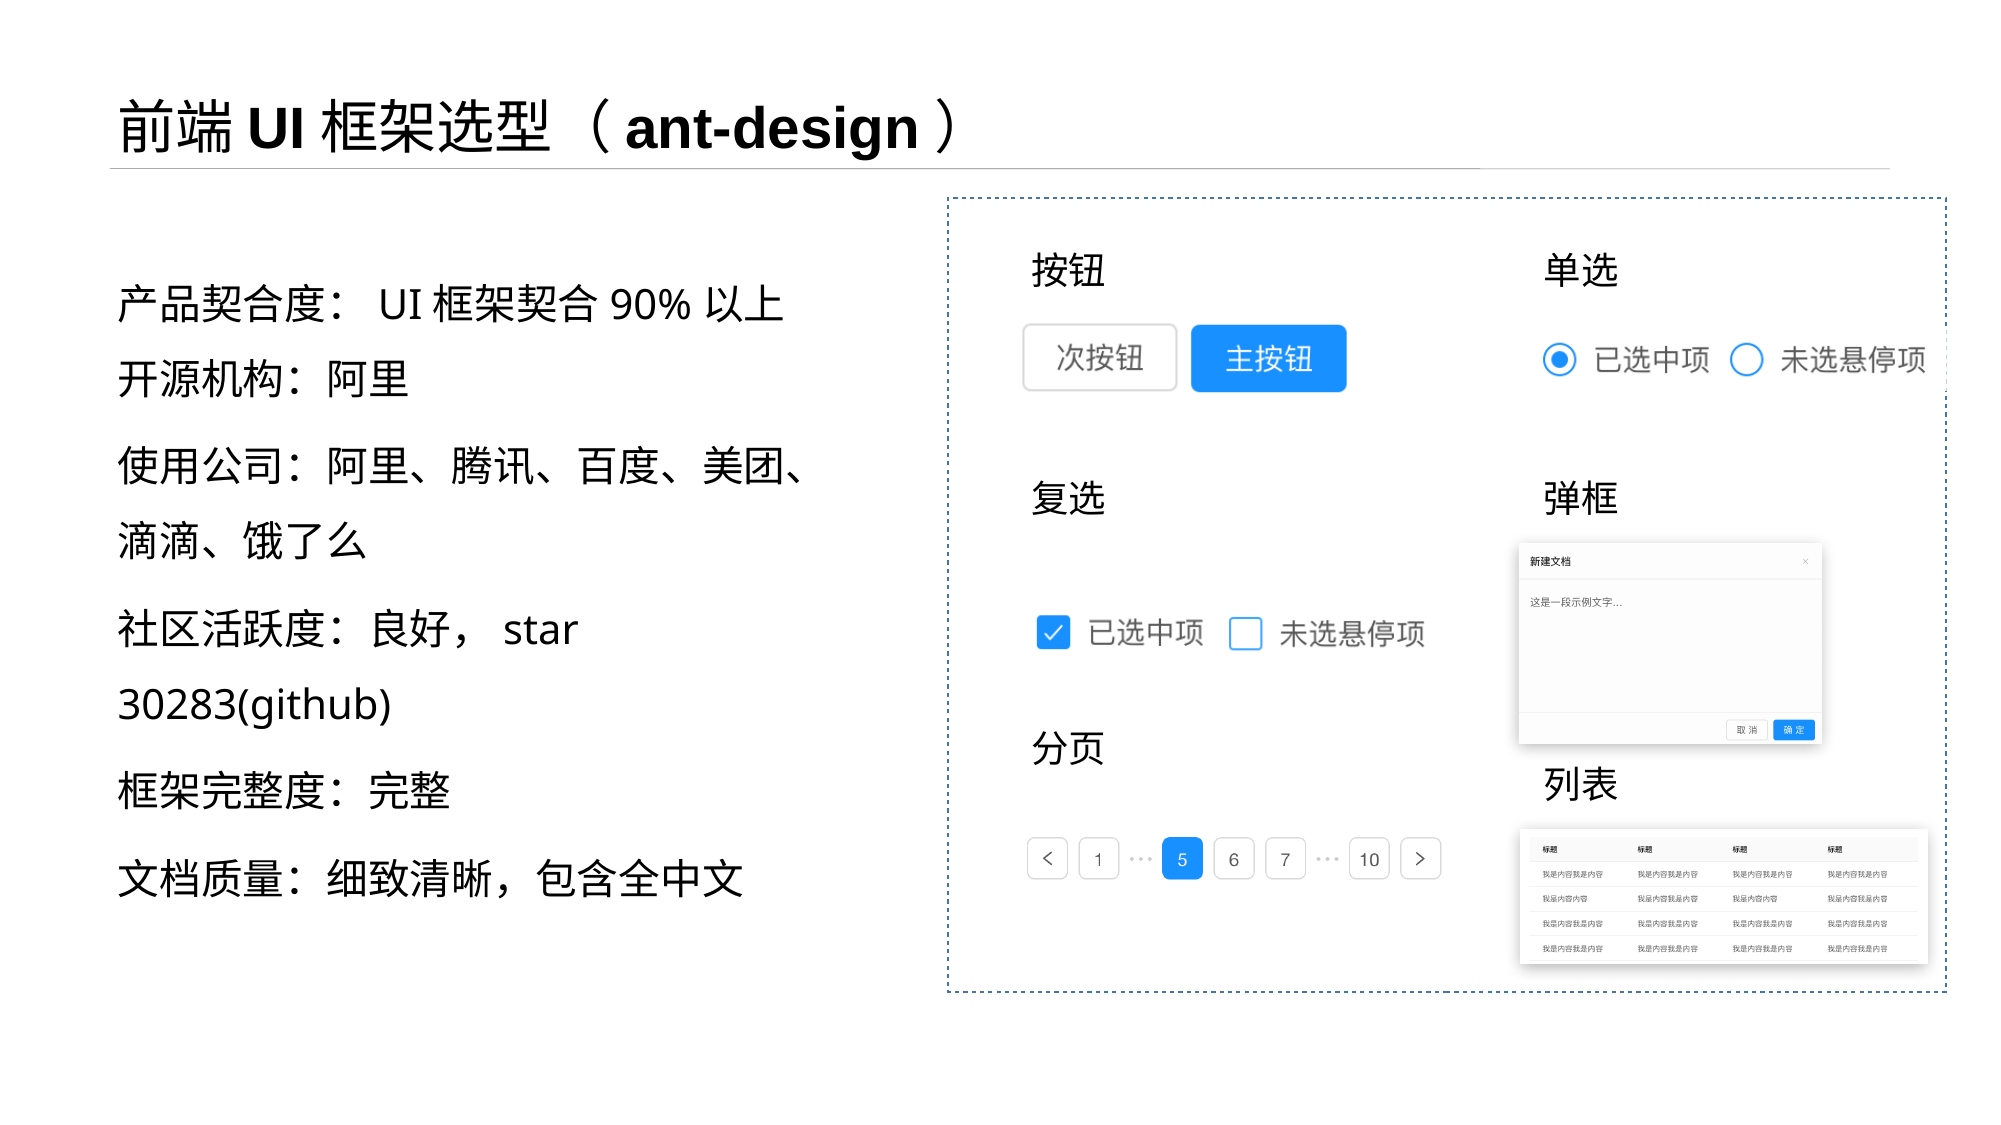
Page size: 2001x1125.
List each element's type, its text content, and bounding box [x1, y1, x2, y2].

picture [1518, 325, 1947, 391]
text_box 弹框 [1536, 468, 1627, 528]
text_box 单选 [1536, 239, 1627, 300]
text_box 按钮 [1023, 239, 1114, 300]
text_box [948, 197, 1946, 992]
picture [1520, 828, 1929, 964]
picture [1015, 592, 1444, 666]
picture [1518, 543, 1823, 744]
title 前端UI框架选型（ant-design） [109, 0, 1891, 170]
picture [1015, 833, 1454, 887]
picture [1014, 310, 1353, 407]
text_box 复选 [1023, 468, 1114, 528]
text_box 分页 [1023, 717, 1114, 778]
text_box 列表 [1536, 757, 1627, 814]
text_box 产品契合度：UI框架契合90%以上 开源机构：阿里 使用公司：阿里、腾讯、百度、美团、滴滴、饿了么 社区活跃度：良好，star 30283(github) 框架完整度：完整 文档质量：细致清晰，包含全中文 [109, 245, 849, 910]
